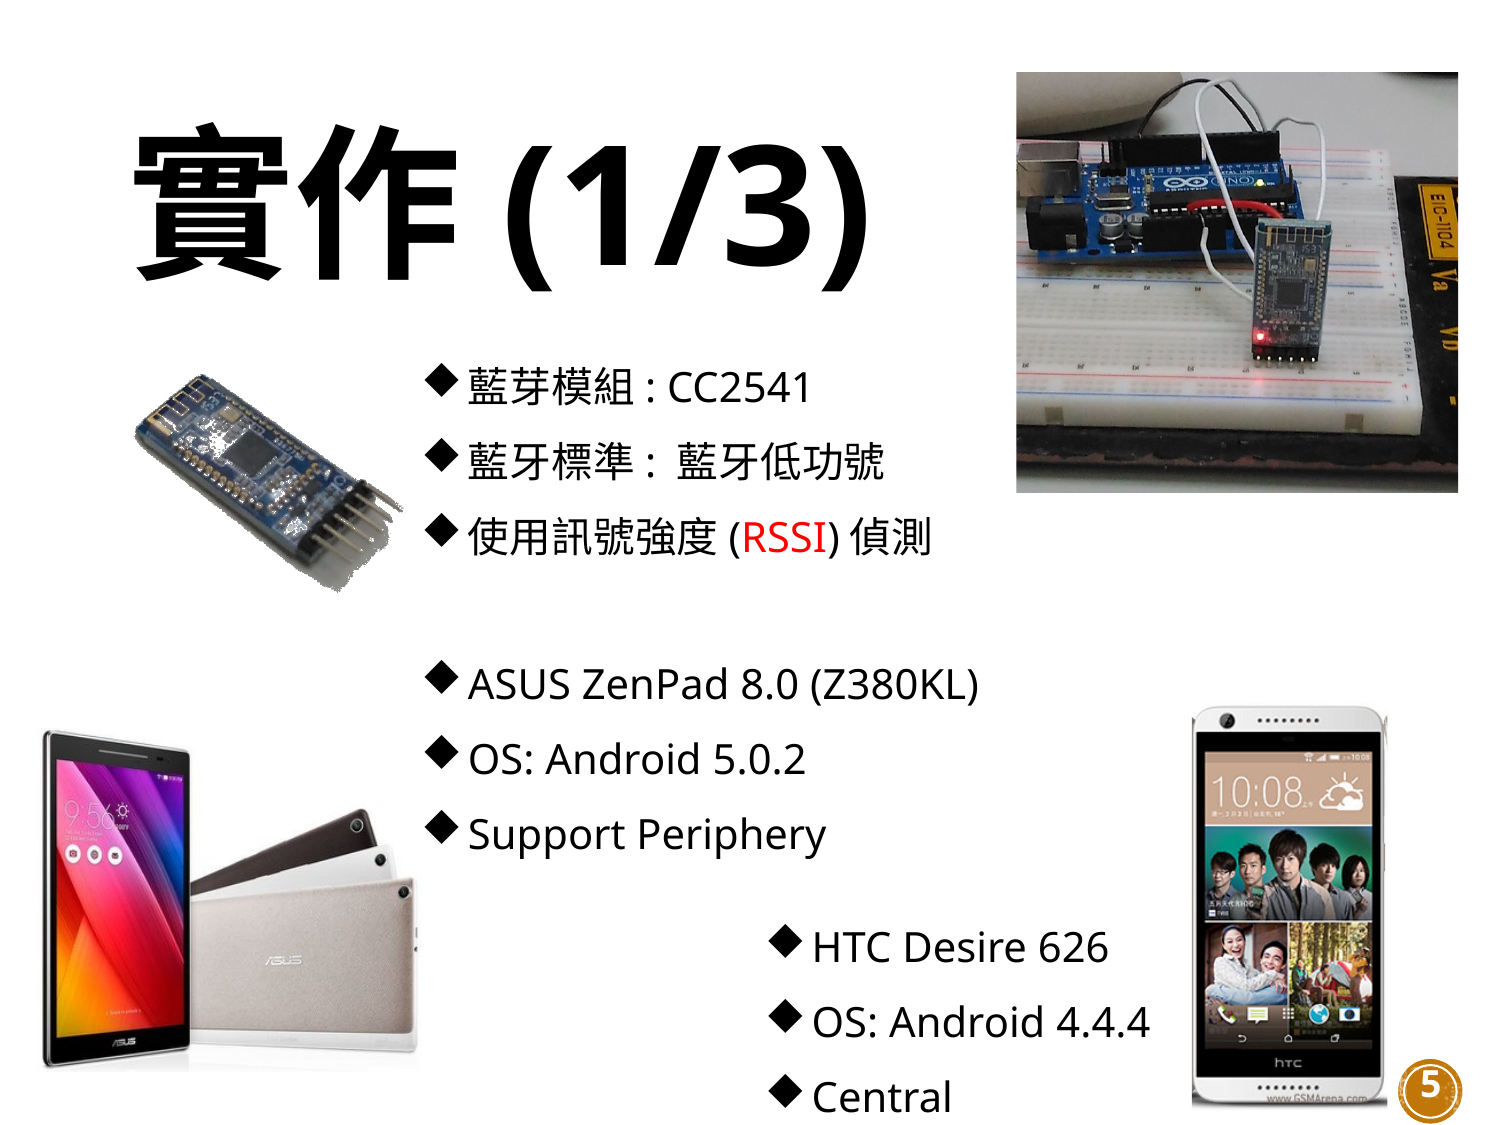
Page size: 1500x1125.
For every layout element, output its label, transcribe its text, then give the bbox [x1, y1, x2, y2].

picture [1191, 701, 1388, 1112]
text_box 藍芽模組: CC2541 藍牙標準: 藍牙低功號 使用訊號強度(RSSI)偵測 [406, 328, 1392, 625]
text_box HTC Desire 626 OS: Android 4.4.4 Central [749, 888, 1203, 1125]
picture [1016, 72, 1459, 493]
text_box ASUS ZenPad 8.0 (Z380KL) OS: Android 5.0.2 Support Periphery [406, 625, 1392, 940]
title 實作(1/3) [112, 79, 1015, 344]
slide_number 5 [1391, 1055, 1471, 1115]
picture [112, 364, 447, 603]
picture [0, 728, 458, 1072]
